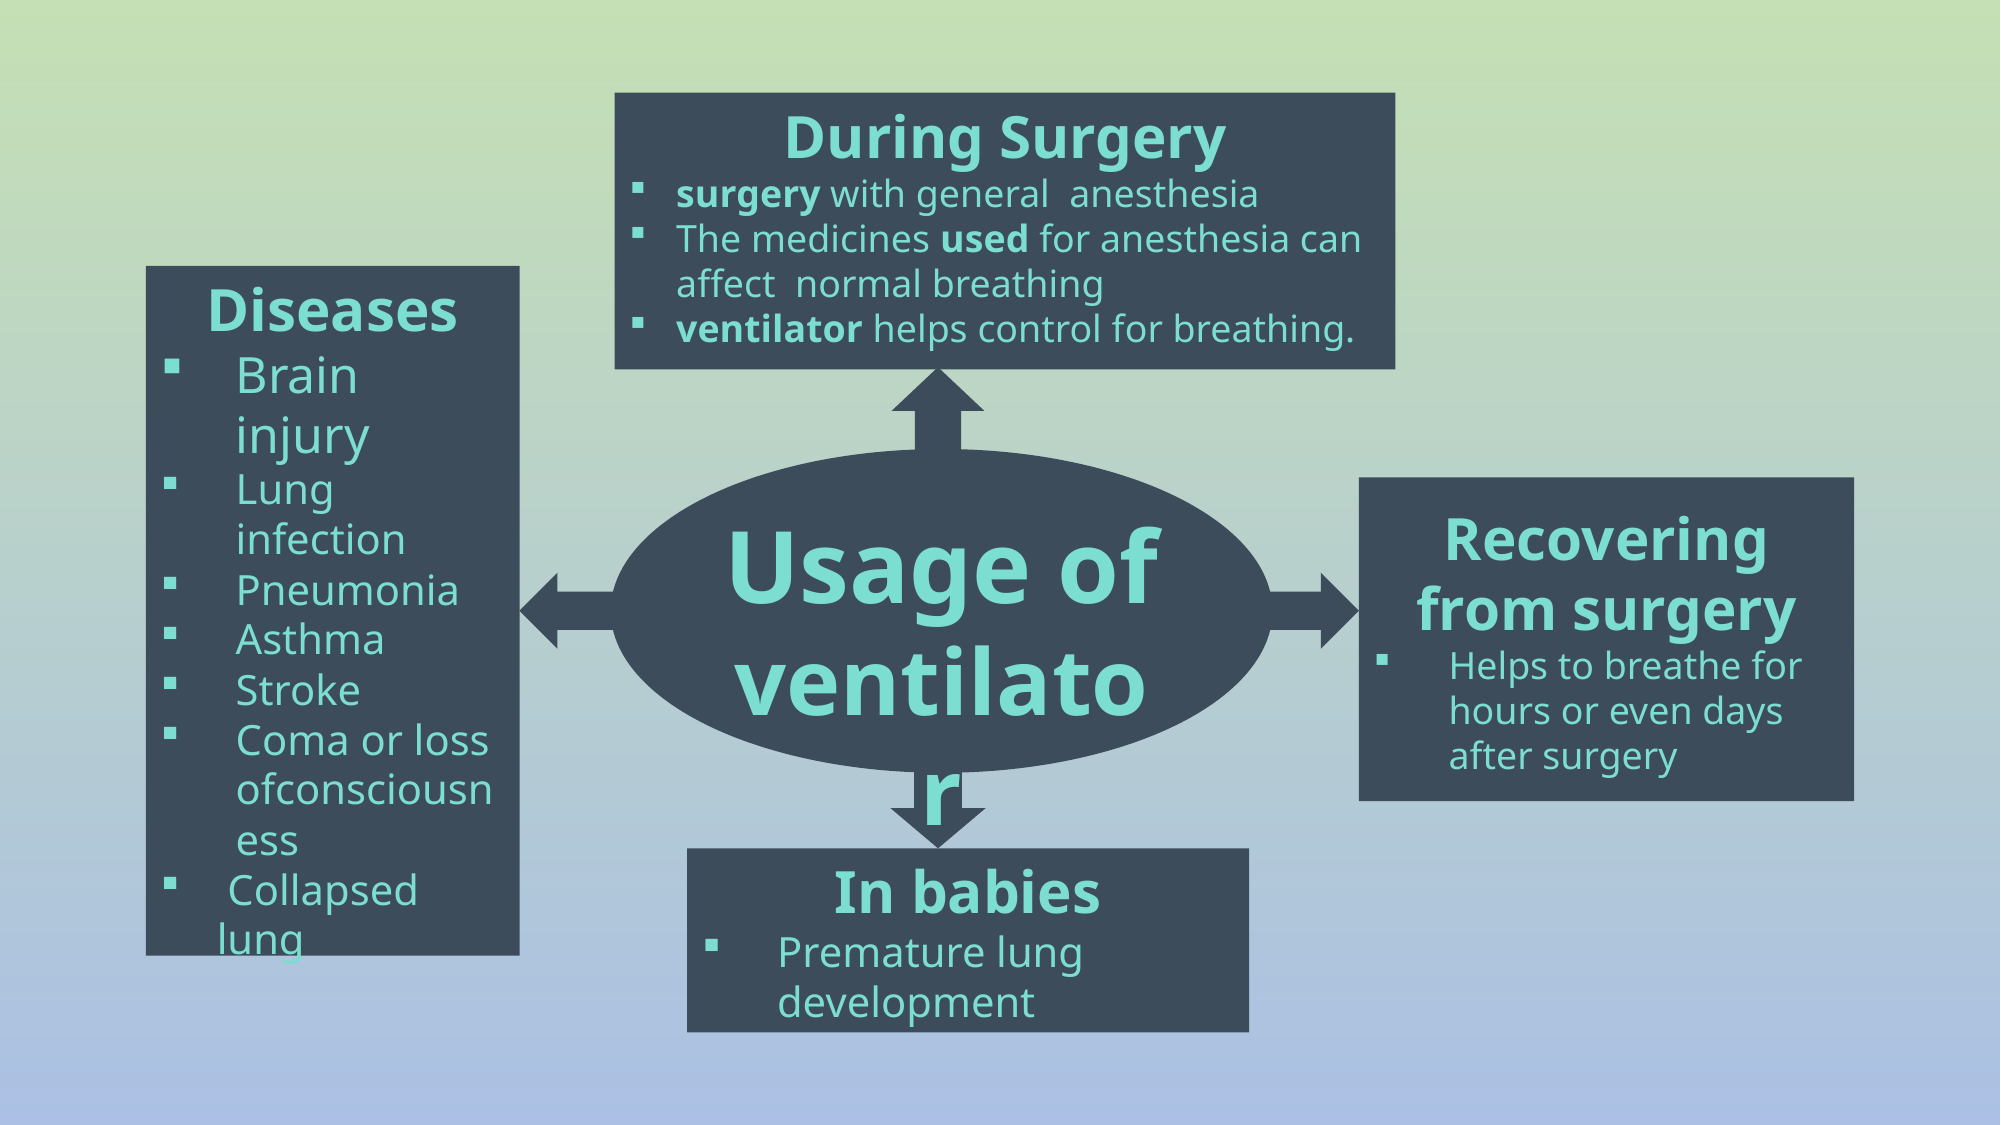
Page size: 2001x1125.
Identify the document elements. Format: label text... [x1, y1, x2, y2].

text_box [521, 570, 611, 652]
text_box In babies Premature lung development [686, 847, 1250, 1033]
text_box [887, 774, 989, 847]
text_box Diseases Brain injury Lung infection Pneumonia Asthma Stroke Coma or loss ofconsciousness Collapsed lung [145, 265, 521, 957]
text_box During Surgery surgery with general anesthesia The medicines used for anesthesia can affect normal breathing ventilator helps control for breathing. [613, 92, 1396, 370]
text_box Recovering from surgery Helps to breathe for hours or even days after surgery [1358, 476, 1855, 802]
text_box [1272, 570, 1358, 652]
text_box [888, 370, 987, 447]
text_box Usage of ventilator [609, 447, 1275, 775]
